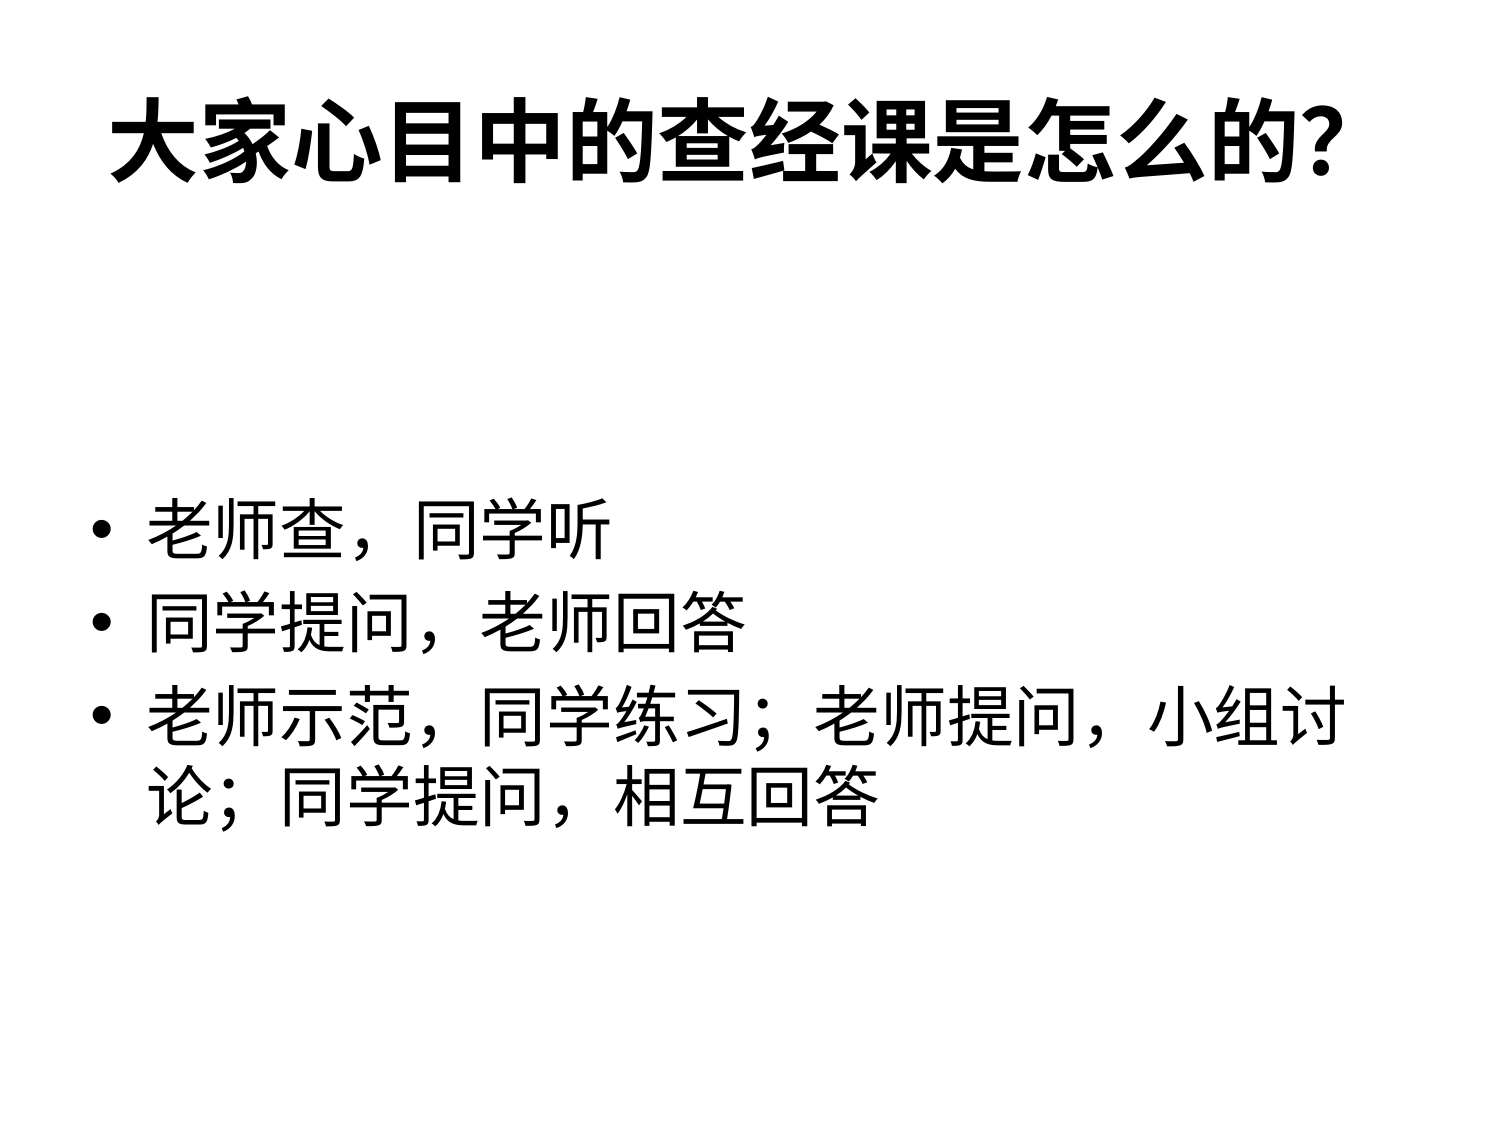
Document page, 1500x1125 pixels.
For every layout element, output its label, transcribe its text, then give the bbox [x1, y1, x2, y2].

list 老师查，同学听 同学提问，老师回答 老师示范，同学练习；老师提问，小组讨论；同学提问，相互回答 [75, 480, 1425, 1005]
title 大家心目中的查经课是怎么的？ [75, 45, 1425, 233]
